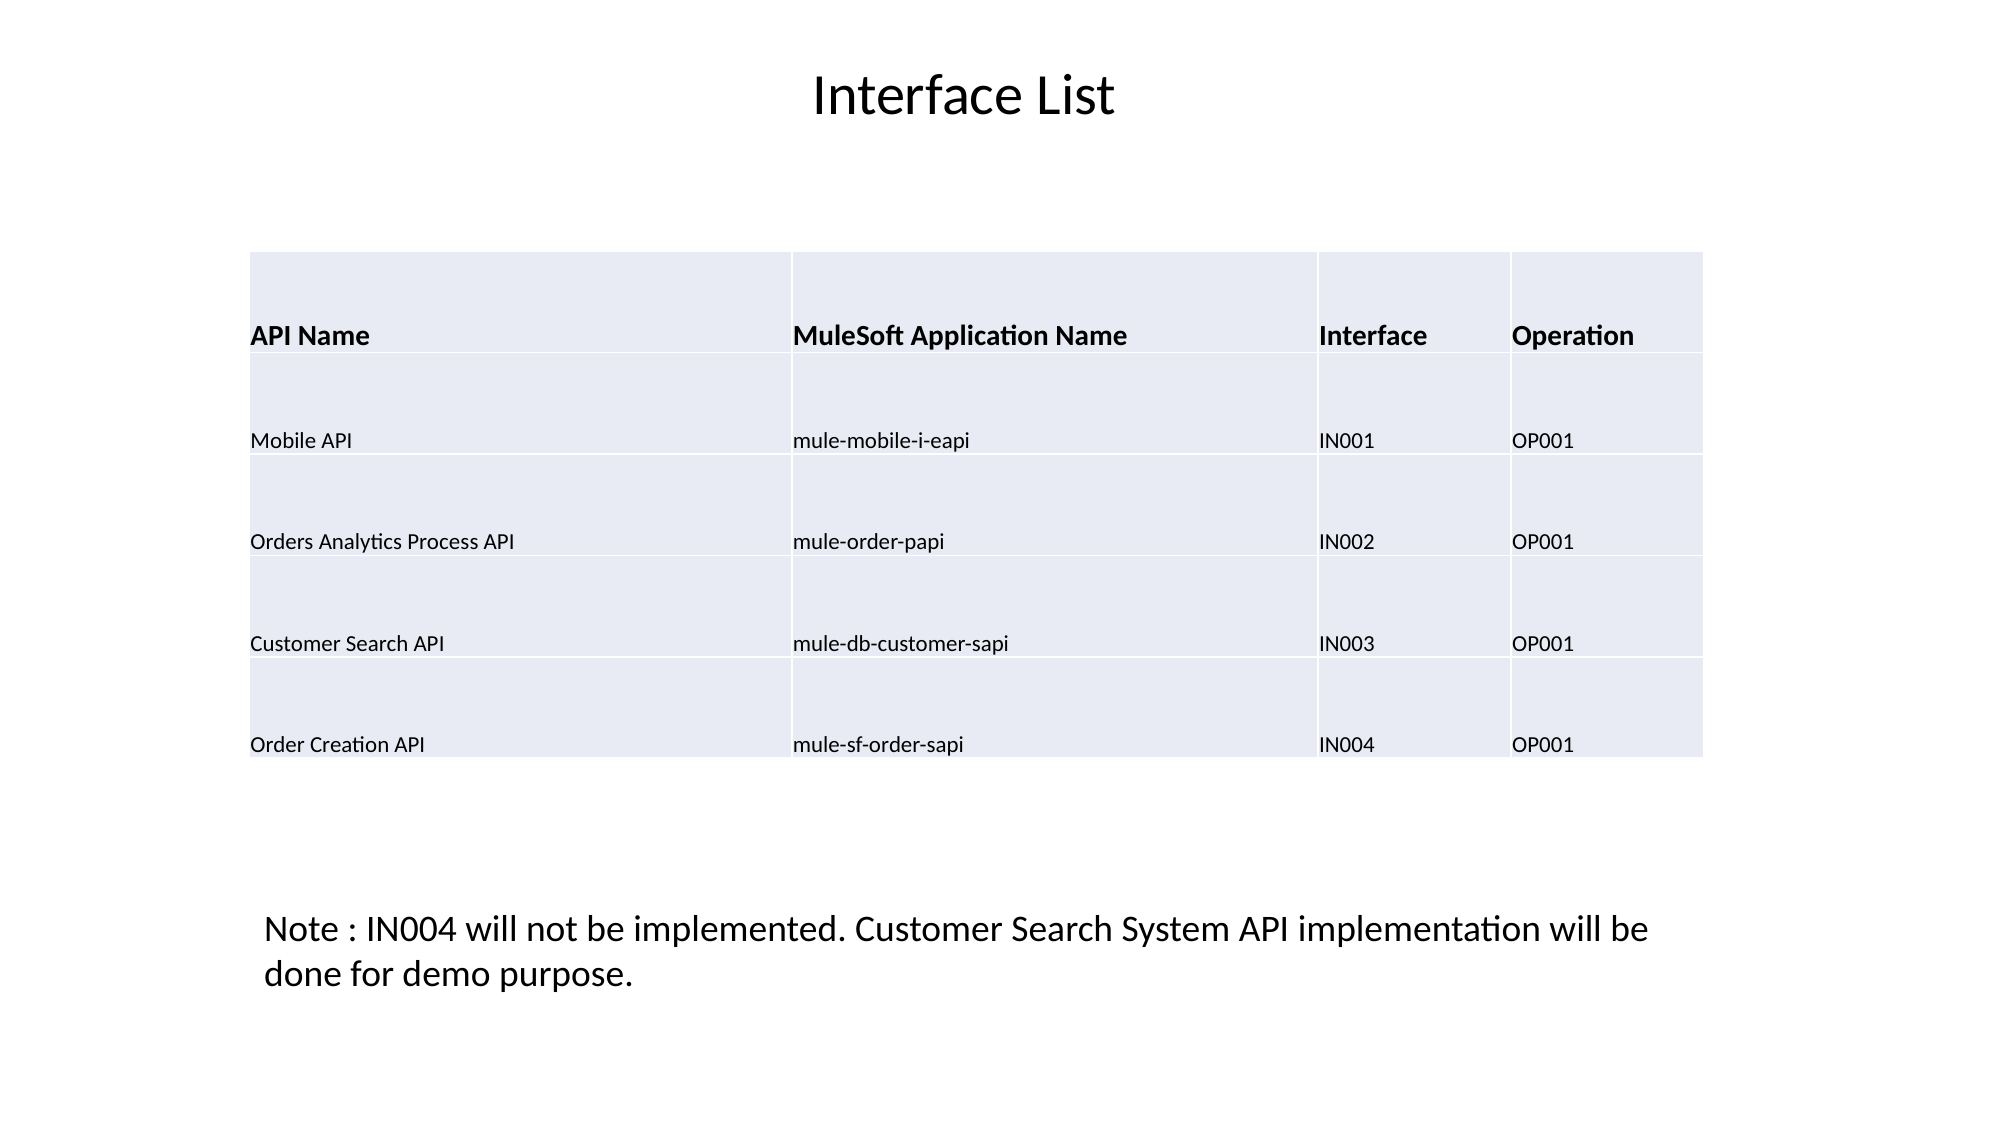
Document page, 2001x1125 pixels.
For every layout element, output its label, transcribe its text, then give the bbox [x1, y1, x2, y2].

table_header Operation [1512, 252, 1703, 352]
table_header API Name [250, 252, 791, 352]
table_header Interface [1319, 252, 1510, 352]
table_cell IN001 [1319, 353, 1510, 453]
table_cell OP001 [1512, 455, 1703, 555]
table_cell OP001 [1512, 353, 1703, 453]
table_cell OP001 [1512, 658, 1703, 757]
text_box Note : IN004 will not be implemented. Customer Search System API implementation will be done for demo purpose. [249, 896, 1704, 1002]
table_cell mule-db-customer-sapi [793, 556, 1317, 656]
table_cell mule-sf-order-sapi [793, 658, 1317, 757]
table_cell Orders Analytics Process API [250, 455, 791, 555]
text_box Interface List [797, 49, 1798, 134]
table_cell IN003 [1319, 556, 1510, 656]
table_cell OP001 [1512, 556, 1703, 656]
table_header MuleSoft Application Name [793, 252, 1317, 352]
table_cell IN004 [1319, 658, 1510, 757]
table_cell Customer Search API [250, 556, 791, 656]
table_cell mule-mobile-i-eapi [793, 353, 1317, 453]
table_cell mule-order-papi [793, 455, 1317, 555]
table_cell Order Creation API [250, 658, 791, 757]
table_cell Mobile API [250, 353, 791, 453]
table_cell IN002 [1319, 455, 1510, 555]
